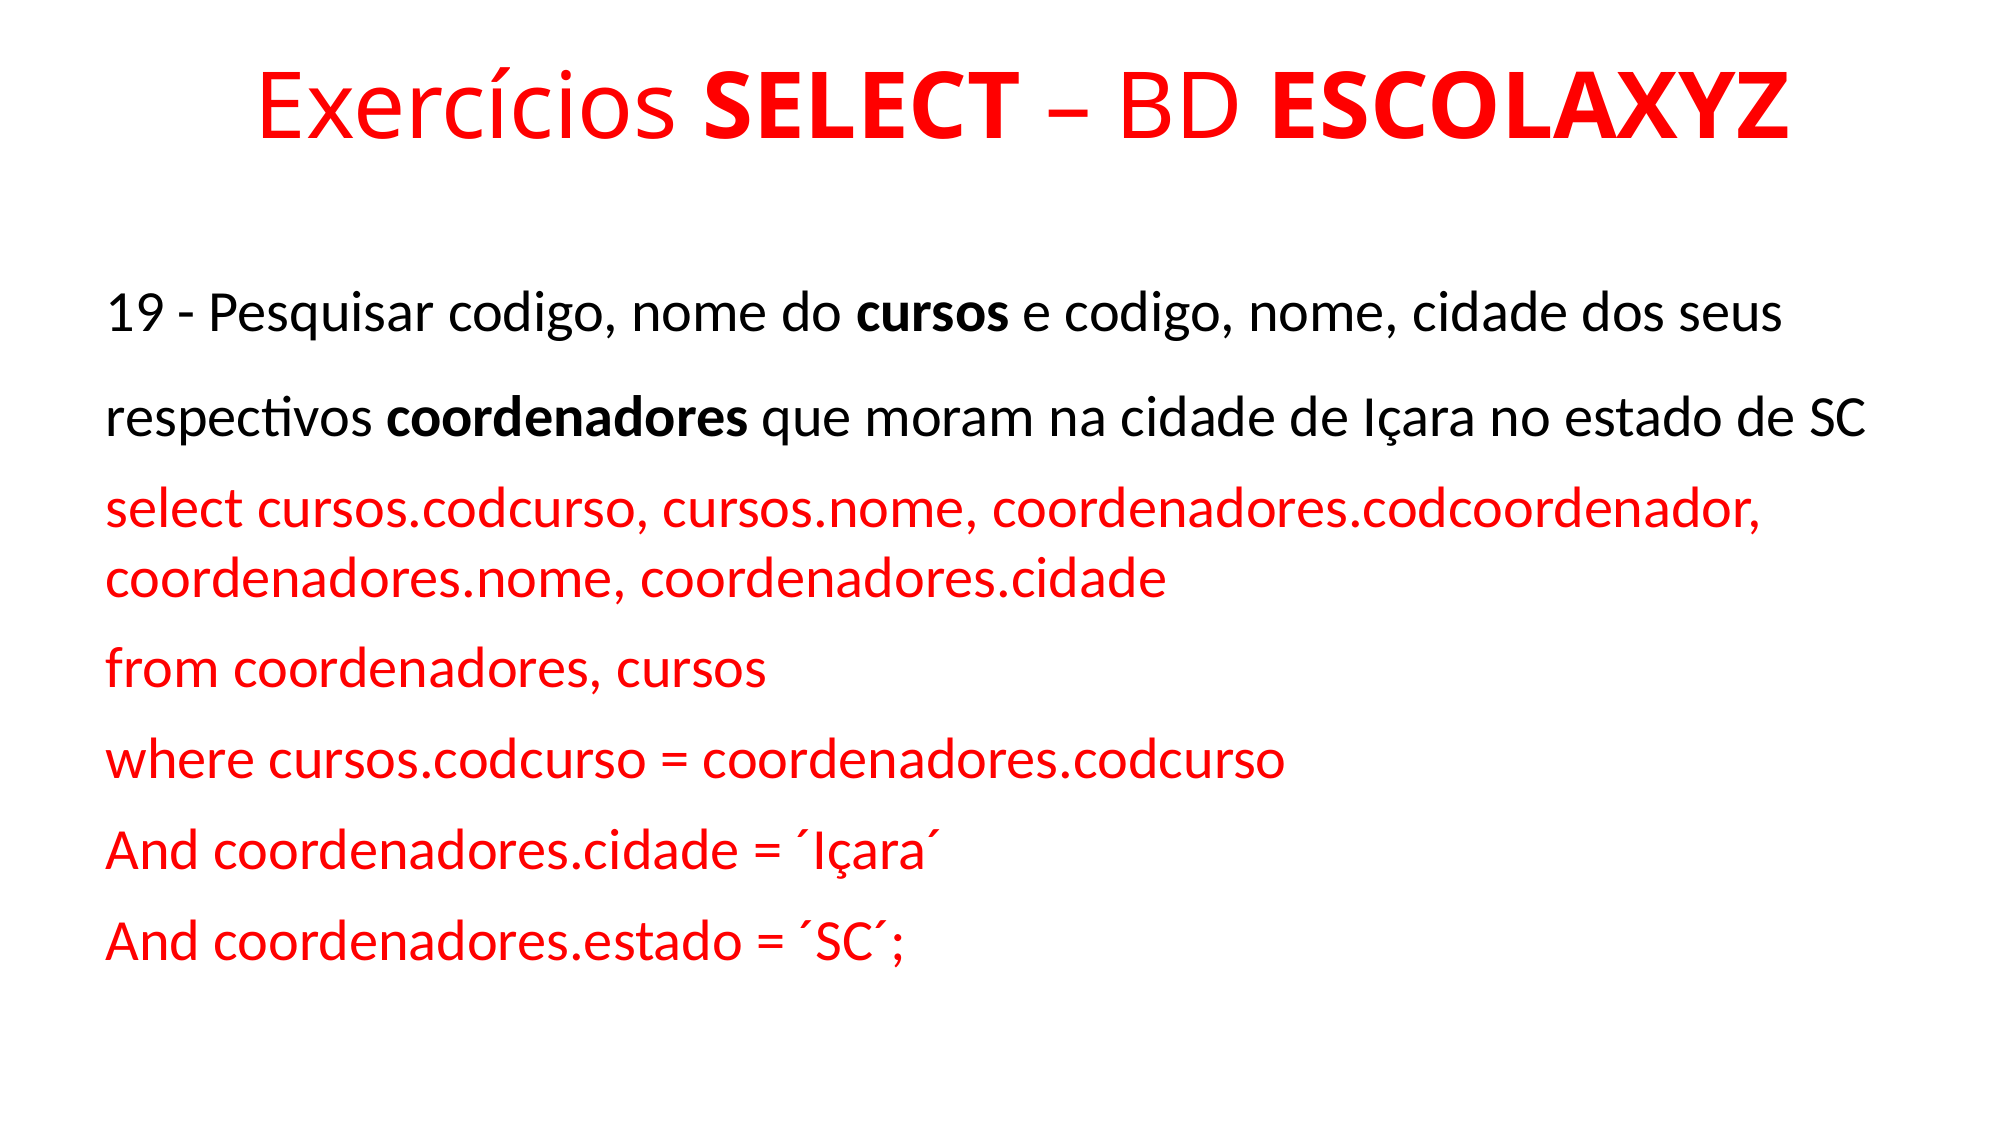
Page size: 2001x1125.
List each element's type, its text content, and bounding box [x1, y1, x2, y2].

subtitle 19 - Pesquisar codigo, nome do cursos e codigo, nome, cidade dos seus respectivos coordenadores que moram na cidade de Içara no estado de SC select cursos.codcurso, cursos.nome, coordenadores.codcoordenador, coordenadores.nome, coordenadores.cidade from coordenadores, cursos where cursos.codcurso = coordenadores.codcurso And coordenadores.cidade = ´Içara´ And coordenadores.estado = ´SC´; [90, 230, 1910, 503]
title Exercícios SELECT – BD ESCOLAXYZ [195, 0, 1850, 166]
